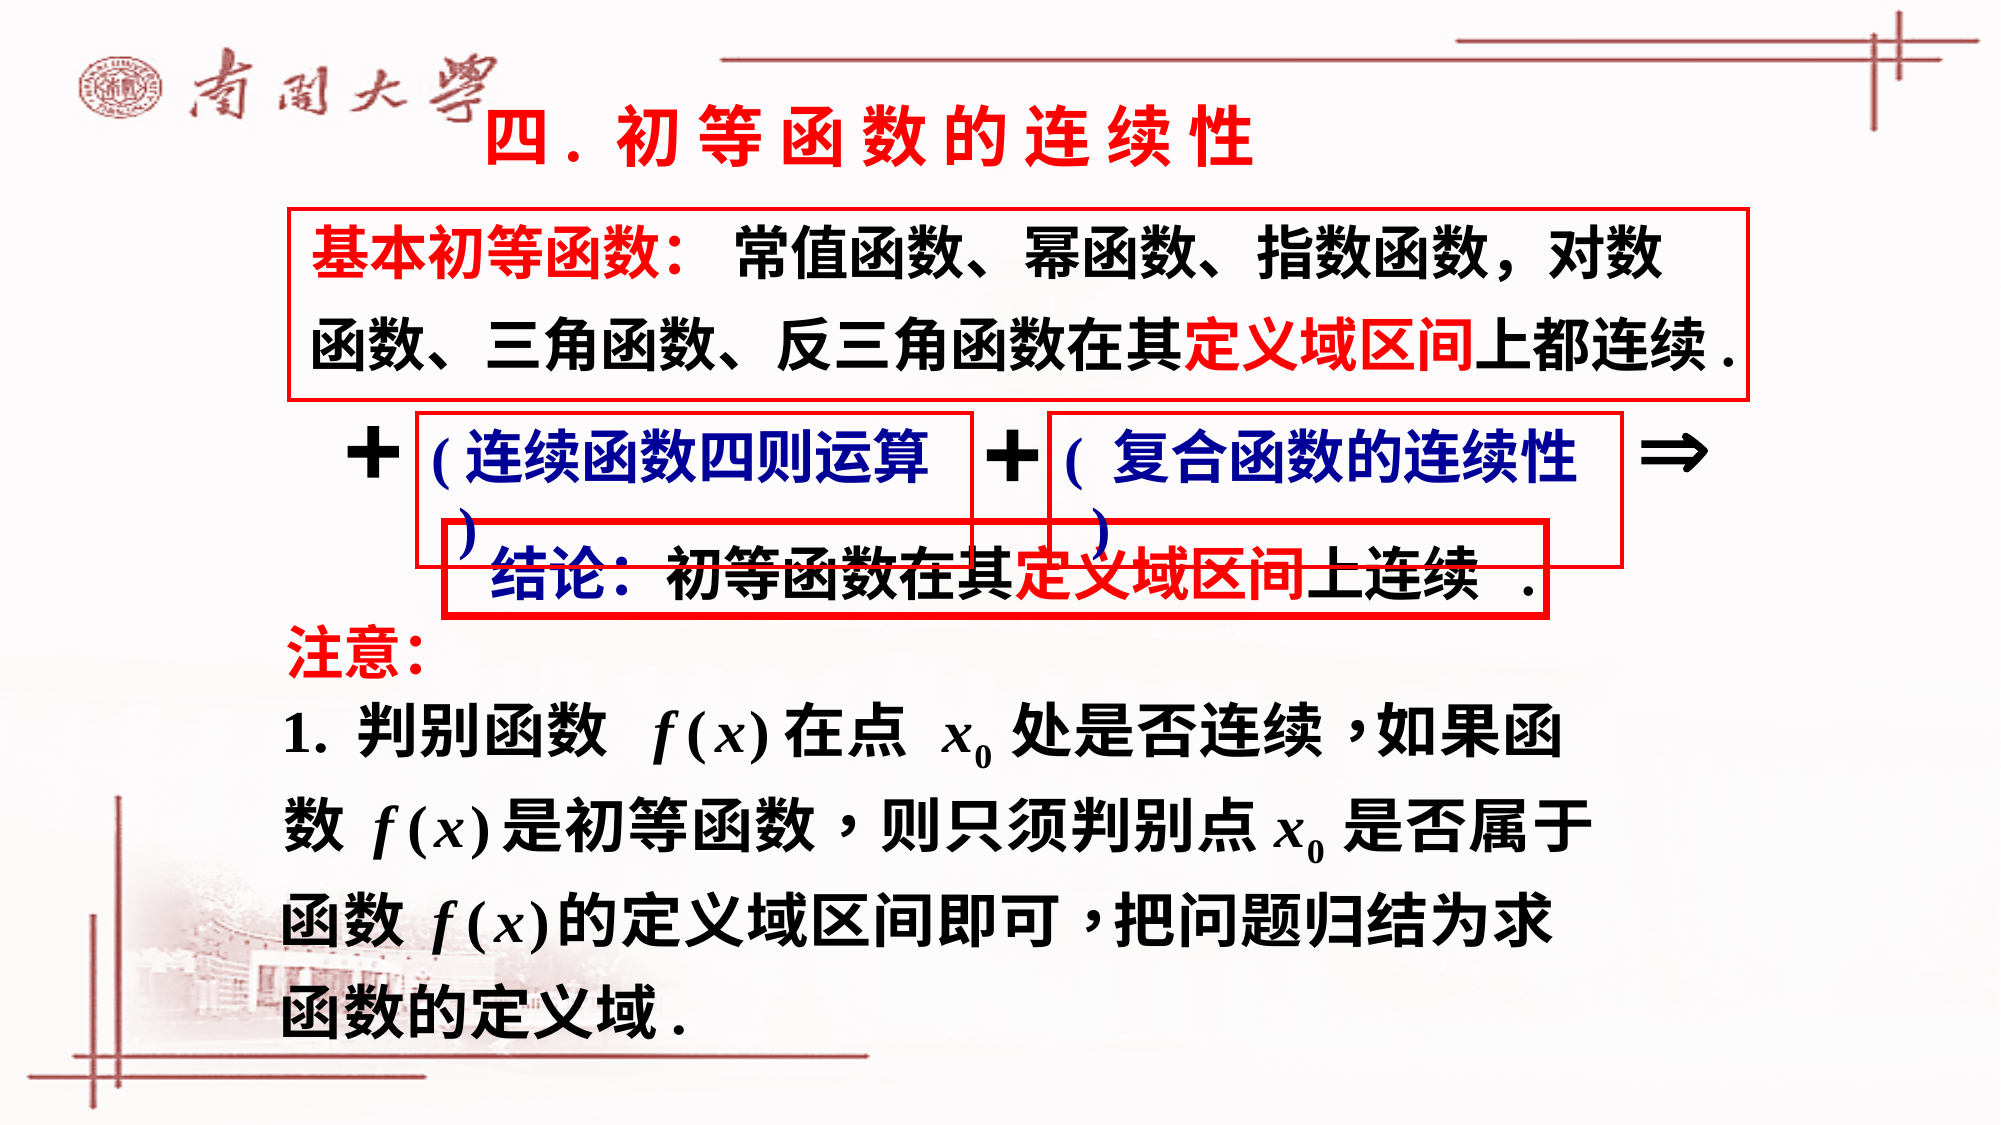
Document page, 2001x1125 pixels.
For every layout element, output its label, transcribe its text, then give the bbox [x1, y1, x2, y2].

text_box 注意： [270, 608, 507, 694]
text_box 结论：初等函数在其定义域区间上连续 . [444, 521, 1547, 616]
text_box 四. 初 等 函 数 的 连 续 性 [468, 78, 1438, 191]
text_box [276, 693, 1604, 1060]
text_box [288, 208, 1784, 401]
text_box ( 复合函数的连续性 ) [1049, 412, 1622, 568]
text_box (连续函数四则运算 ) [417, 412, 973, 568]
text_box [327, 404, 422, 499]
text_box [1626, 417, 1750, 503]
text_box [966, 408, 1061, 503]
